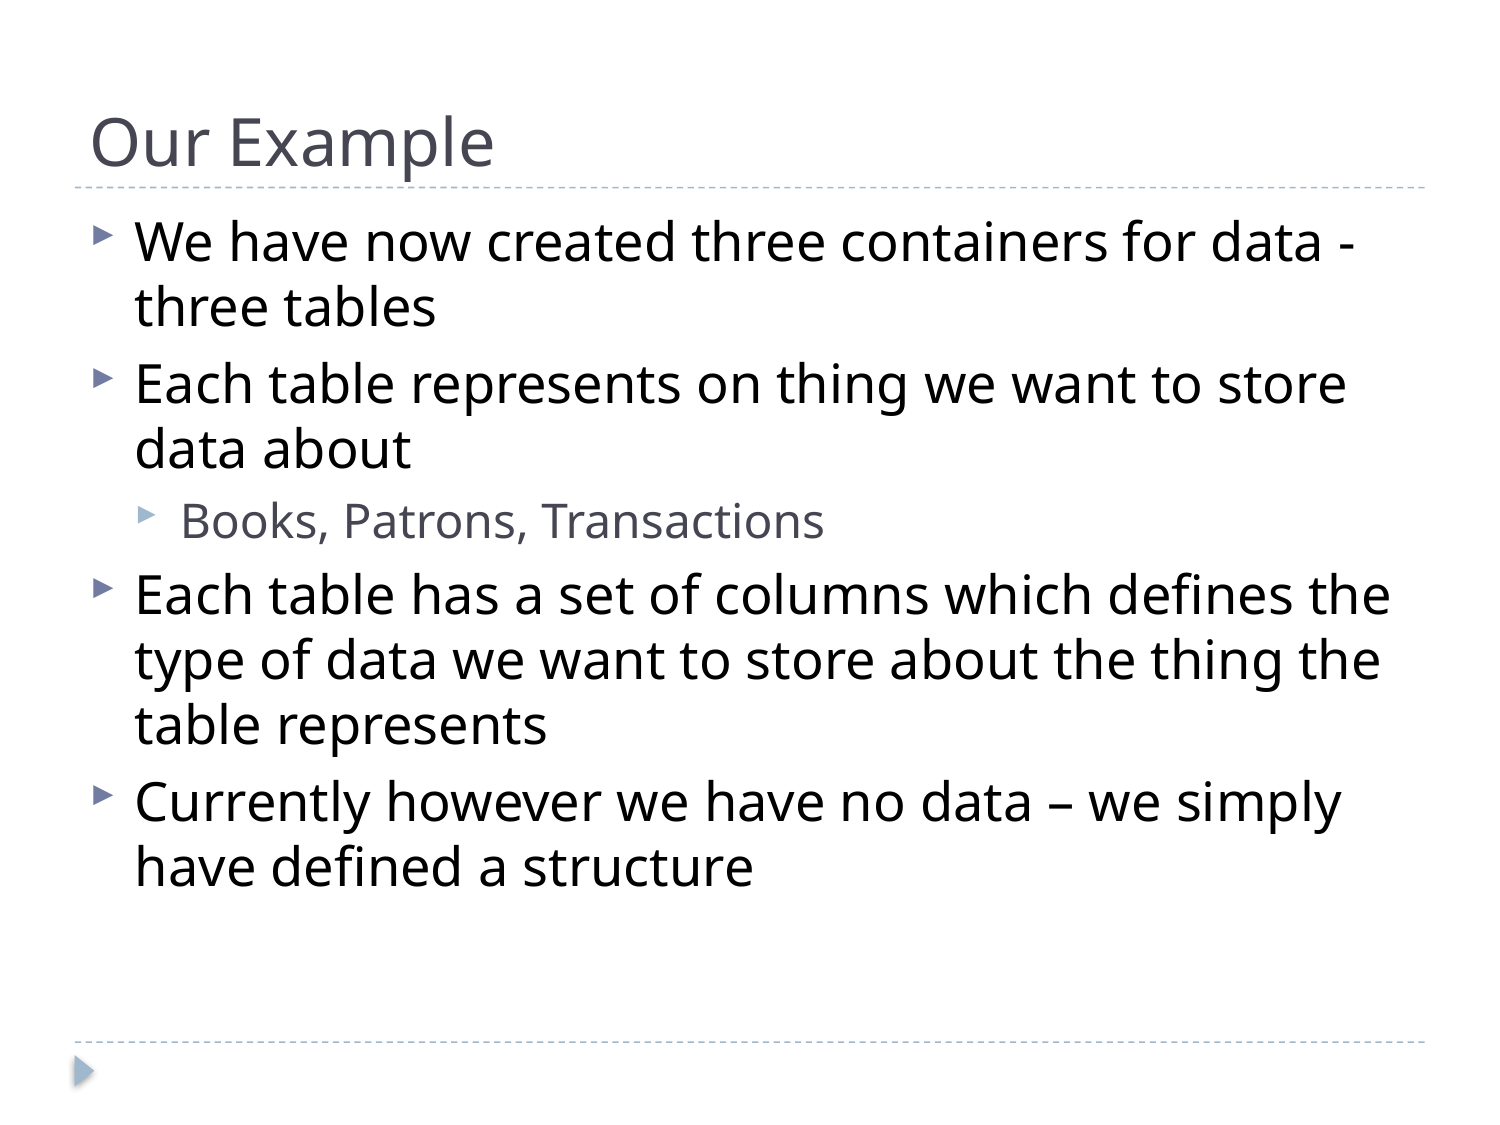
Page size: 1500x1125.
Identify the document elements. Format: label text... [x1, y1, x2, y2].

title Our Example [75, 24, 1425, 188]
list We have now created three containers for data - three tables Each table represents on thing we want to store data about Books, Patrons, Transactions Each table has a set of columns which defines the type of data we want to store about the thing the table represents Currently however we have no data – we simply have defined a structure [75, 200, 1425, 1010]
